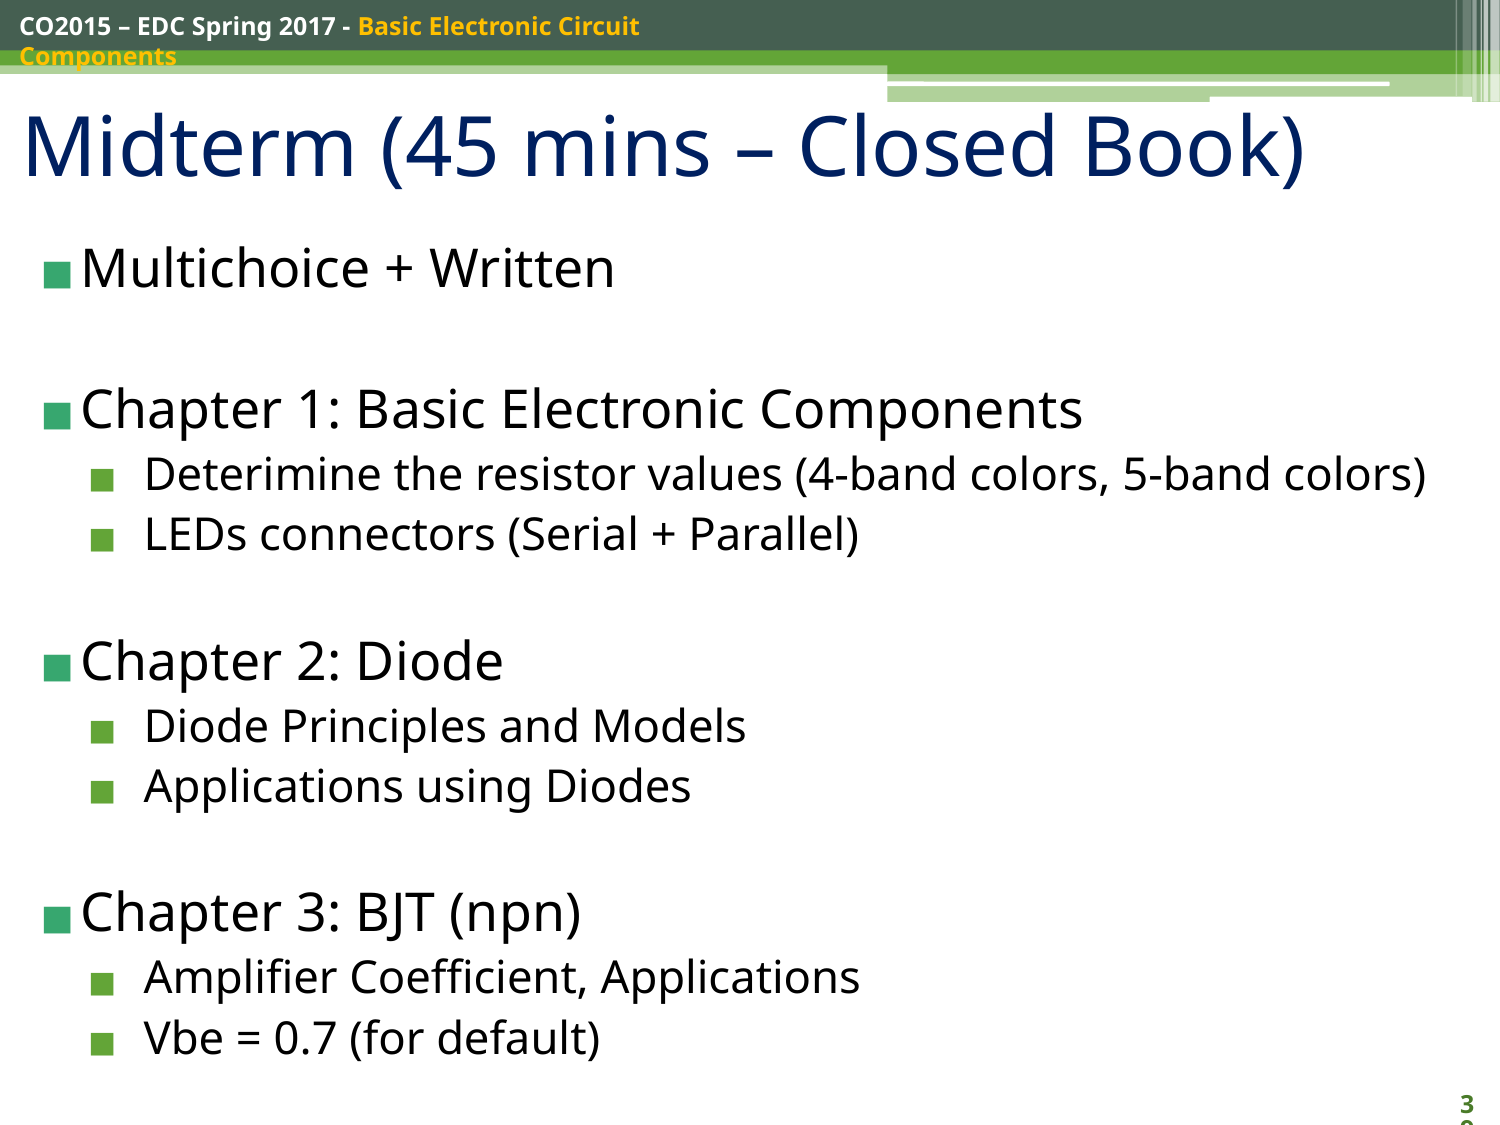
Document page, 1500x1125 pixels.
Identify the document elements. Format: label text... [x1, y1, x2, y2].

title Midterm (45 mins – Closed Book) [6, 77, 1485, 209]
list Multichoice + Written Chapter 1: Basic Electronic Components Deterimine the resistor values (4-band colors, 5-band colors) LEDs connectors (Serial + Parallel) Chapter 2: Diode Diode Principles and Models Applications using Diodes Chapter 3: BJT (npn) Amplifier Coefficient, Applications Vbe = 0.7 (for default) [6, 225, 1485, 1079]
